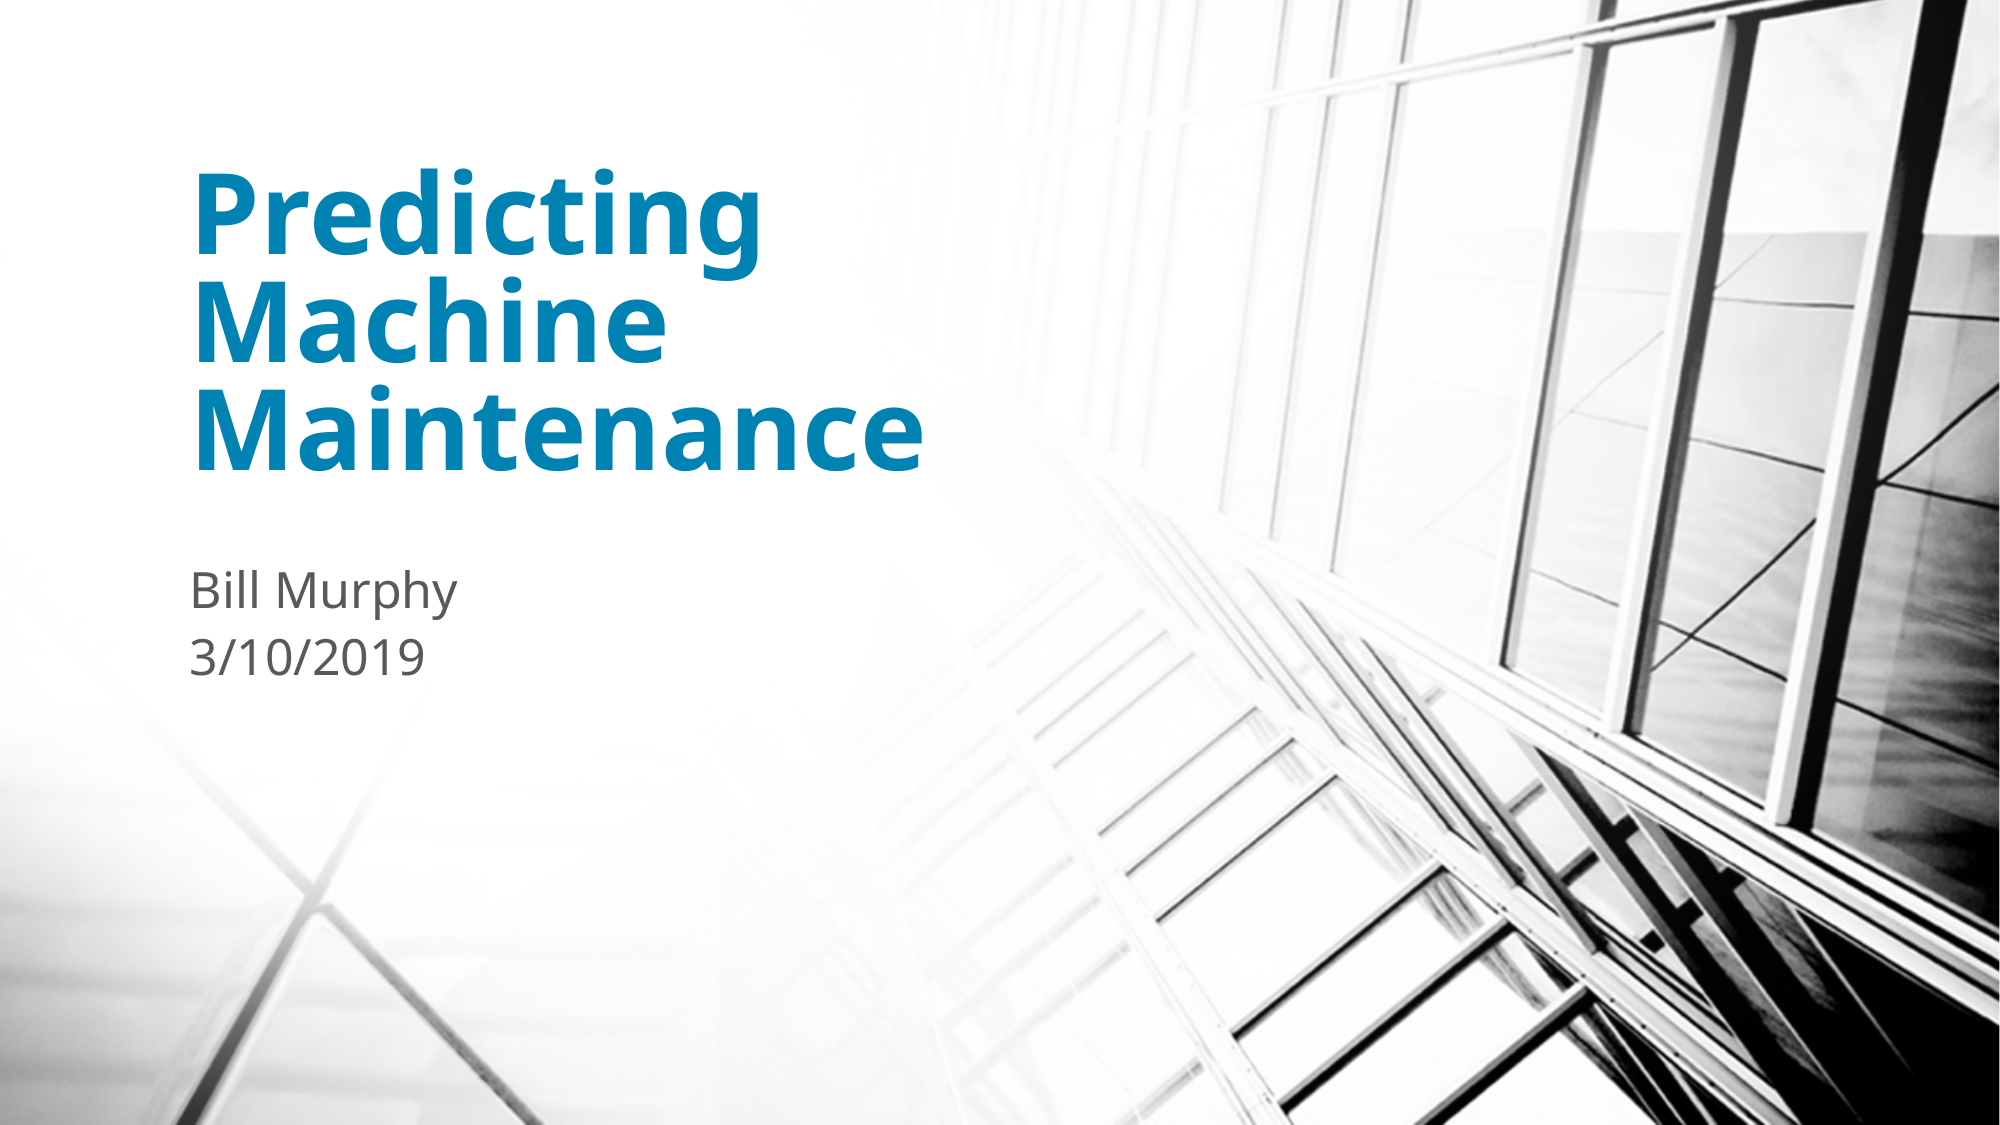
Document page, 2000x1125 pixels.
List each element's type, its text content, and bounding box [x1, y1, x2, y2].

picture [0, 0, 2000, 1125]
subtitle Bill Murphy 3/10/2019 [174, 558, 1000, 788]
title Predicting Machine Maintenance [174, 87, 1000, 500]
